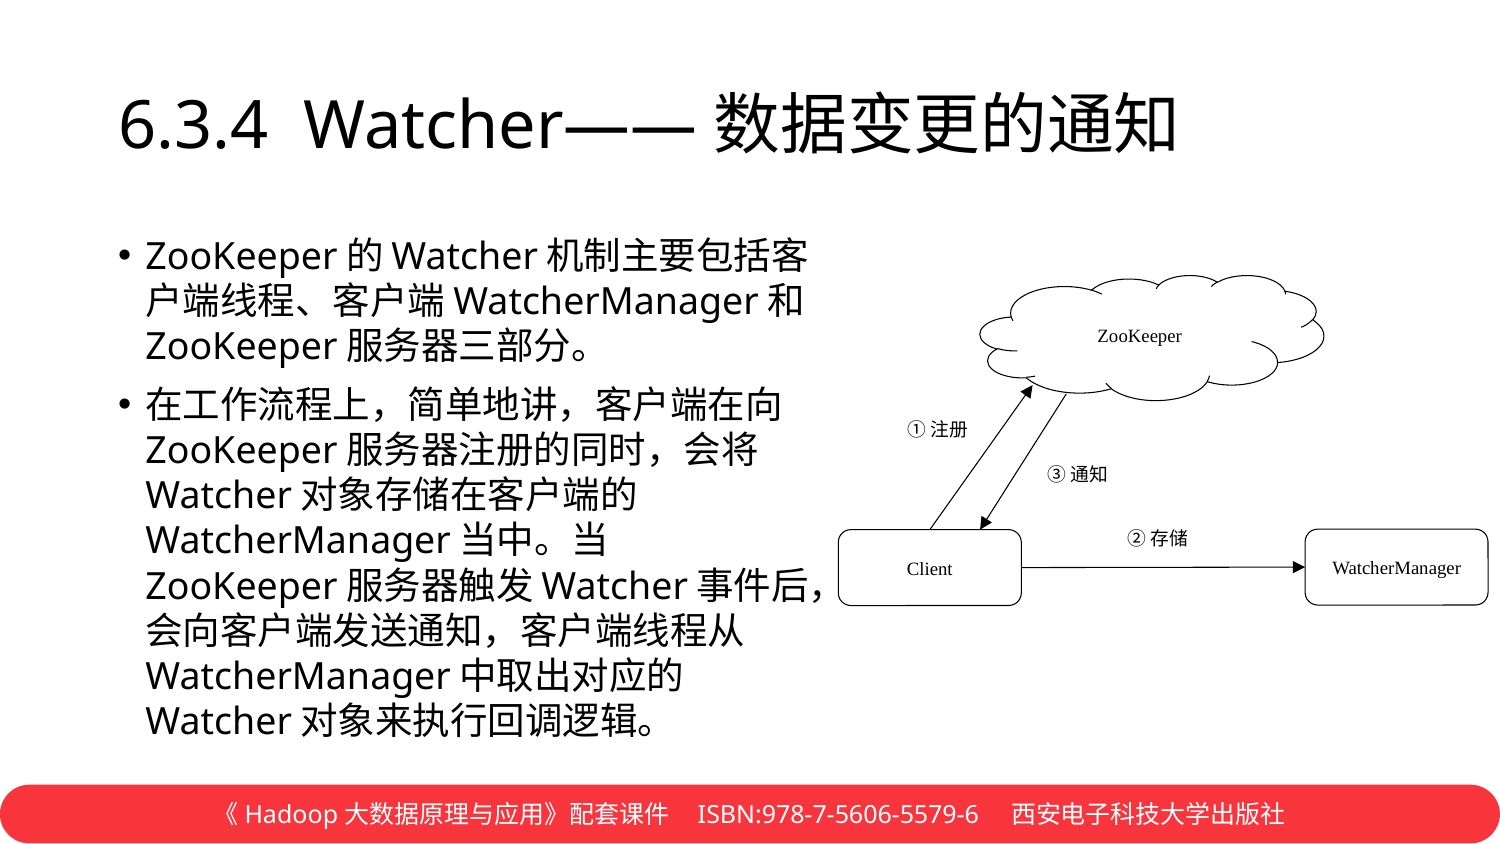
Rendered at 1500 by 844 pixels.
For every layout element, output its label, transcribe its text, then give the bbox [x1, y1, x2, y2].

list ZooKeeper的Watcher机制主要包括客户端线程、客户端WatcherManager和ZooKeeper服务器三部分。 在工作流程上，简单地讲，客户端在向ZooKeeper服务器注册的同时，会将Watcher对象存储在客户端的WatcherManager当中。当ZooKeeper服务器触发Watcher事件后，会向客户端发送通知，客户端线程从WatcherManager中取出对应的Watcher对象来执行回调逻辑。 [103, 224, 825, 760]
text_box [838, 275, 1489, 606]
title 6.3.4 Watcher——数据变更的通知 [103, 44, 1397, 208]
